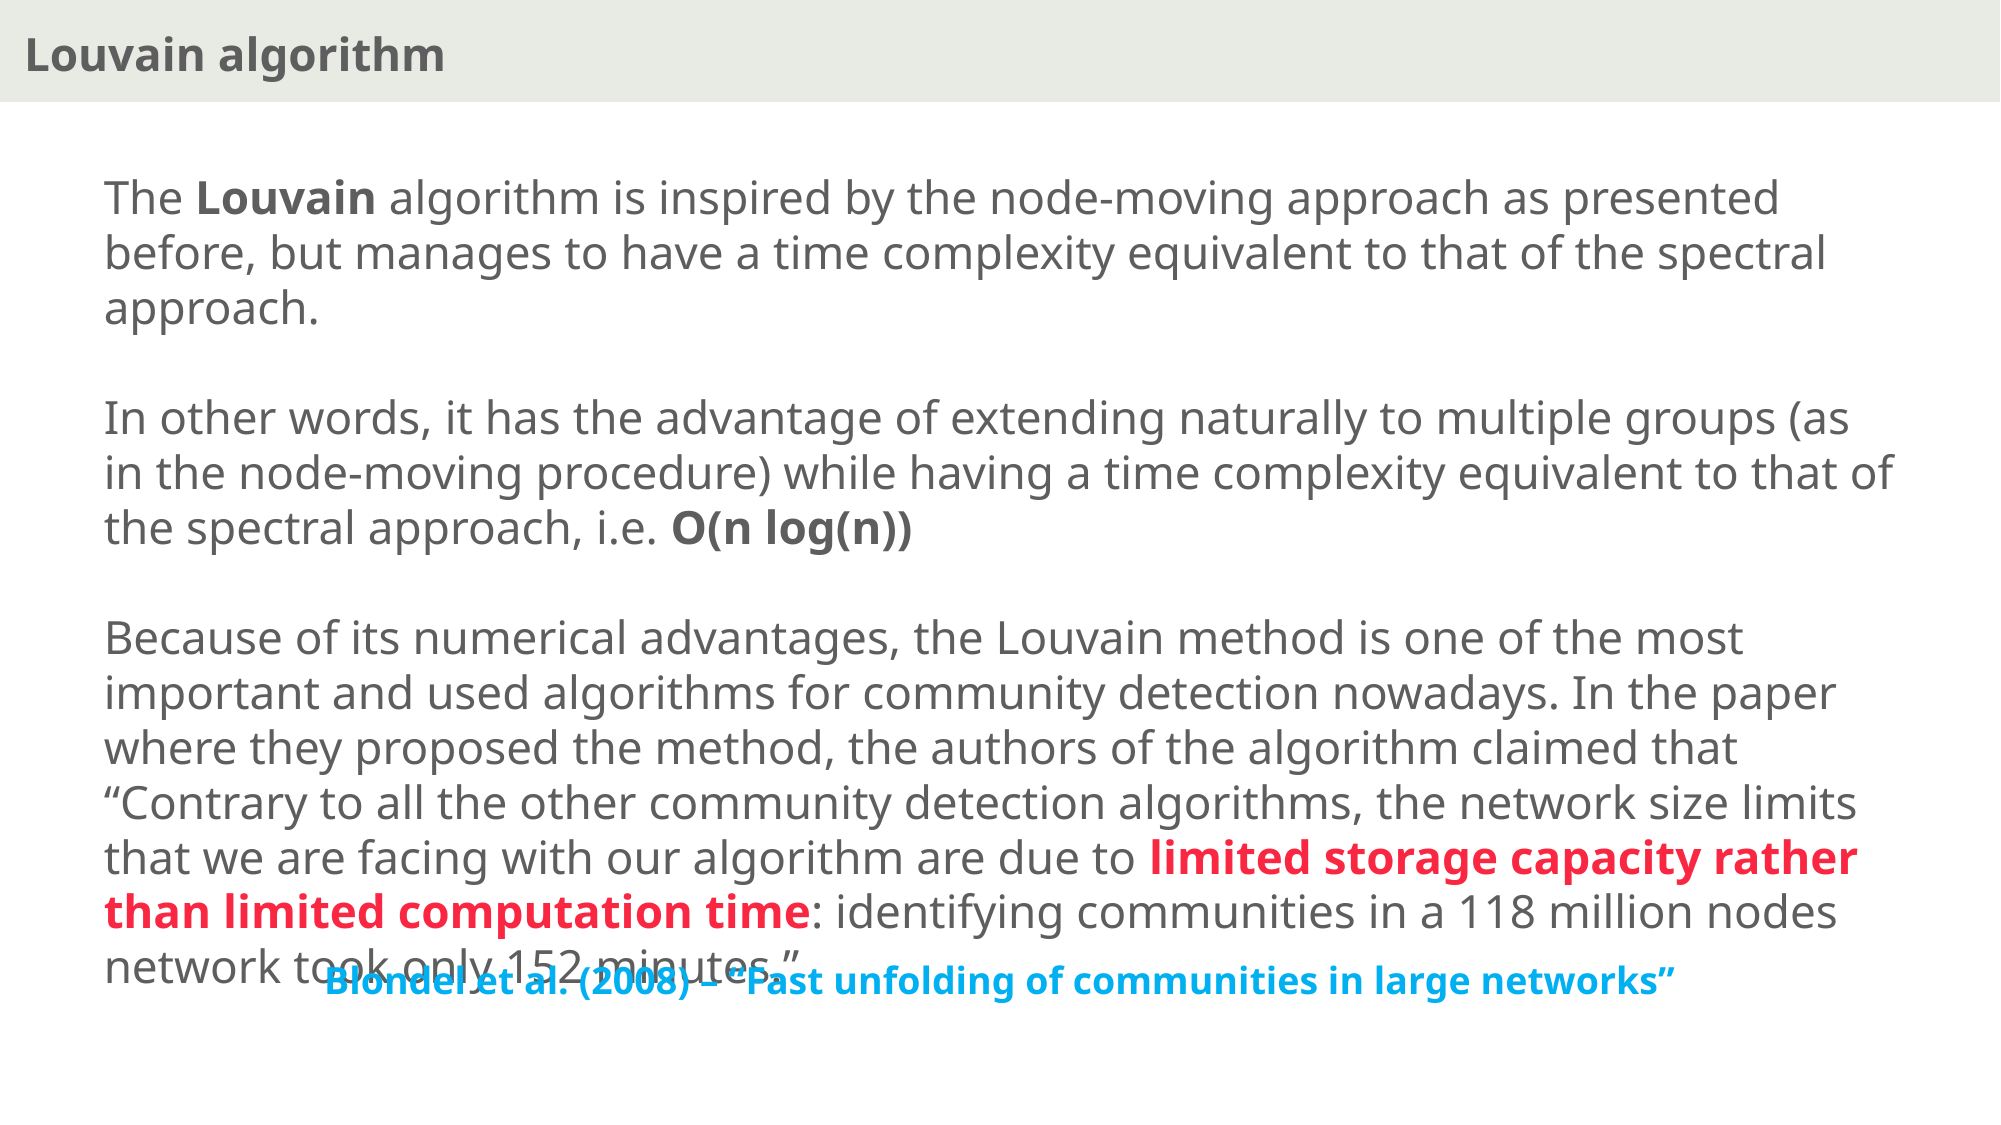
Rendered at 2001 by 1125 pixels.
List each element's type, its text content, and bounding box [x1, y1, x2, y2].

text_box The Louvain algorithm is inspired by the node-moving approach as presented before, but manages to have a time complexity equivalent to that of the spectral approach. In other words, it has the advantage of extending naturally to multiple groups (as in the node-moving procedure) while having a time complexity equivalent to that of the spectral approach, i.e. O(n log(n)) Because of its numerical advantages, the Louvain method is one of the most important and used algorithms for community detection nowadays. In the paper where they proposed the method, the authors of the algorithm claimed that “Contrary to all the other community detection algorithms, the network size limits that we are facing with our algorithm are due to limited storage capacity rather than limited computation time: identifying communities in a 118 million nodes network took only 152 minutes.” [89, 161, 1911, 1001]
text_box [0, 0, 2000, 103]
text_box Blondel et al. (2008) – “Fast unfolding of communities in large networks” [309, 949, 1691, 1010]
text_box Louvain algorithm [9, 18, 462, 88]
